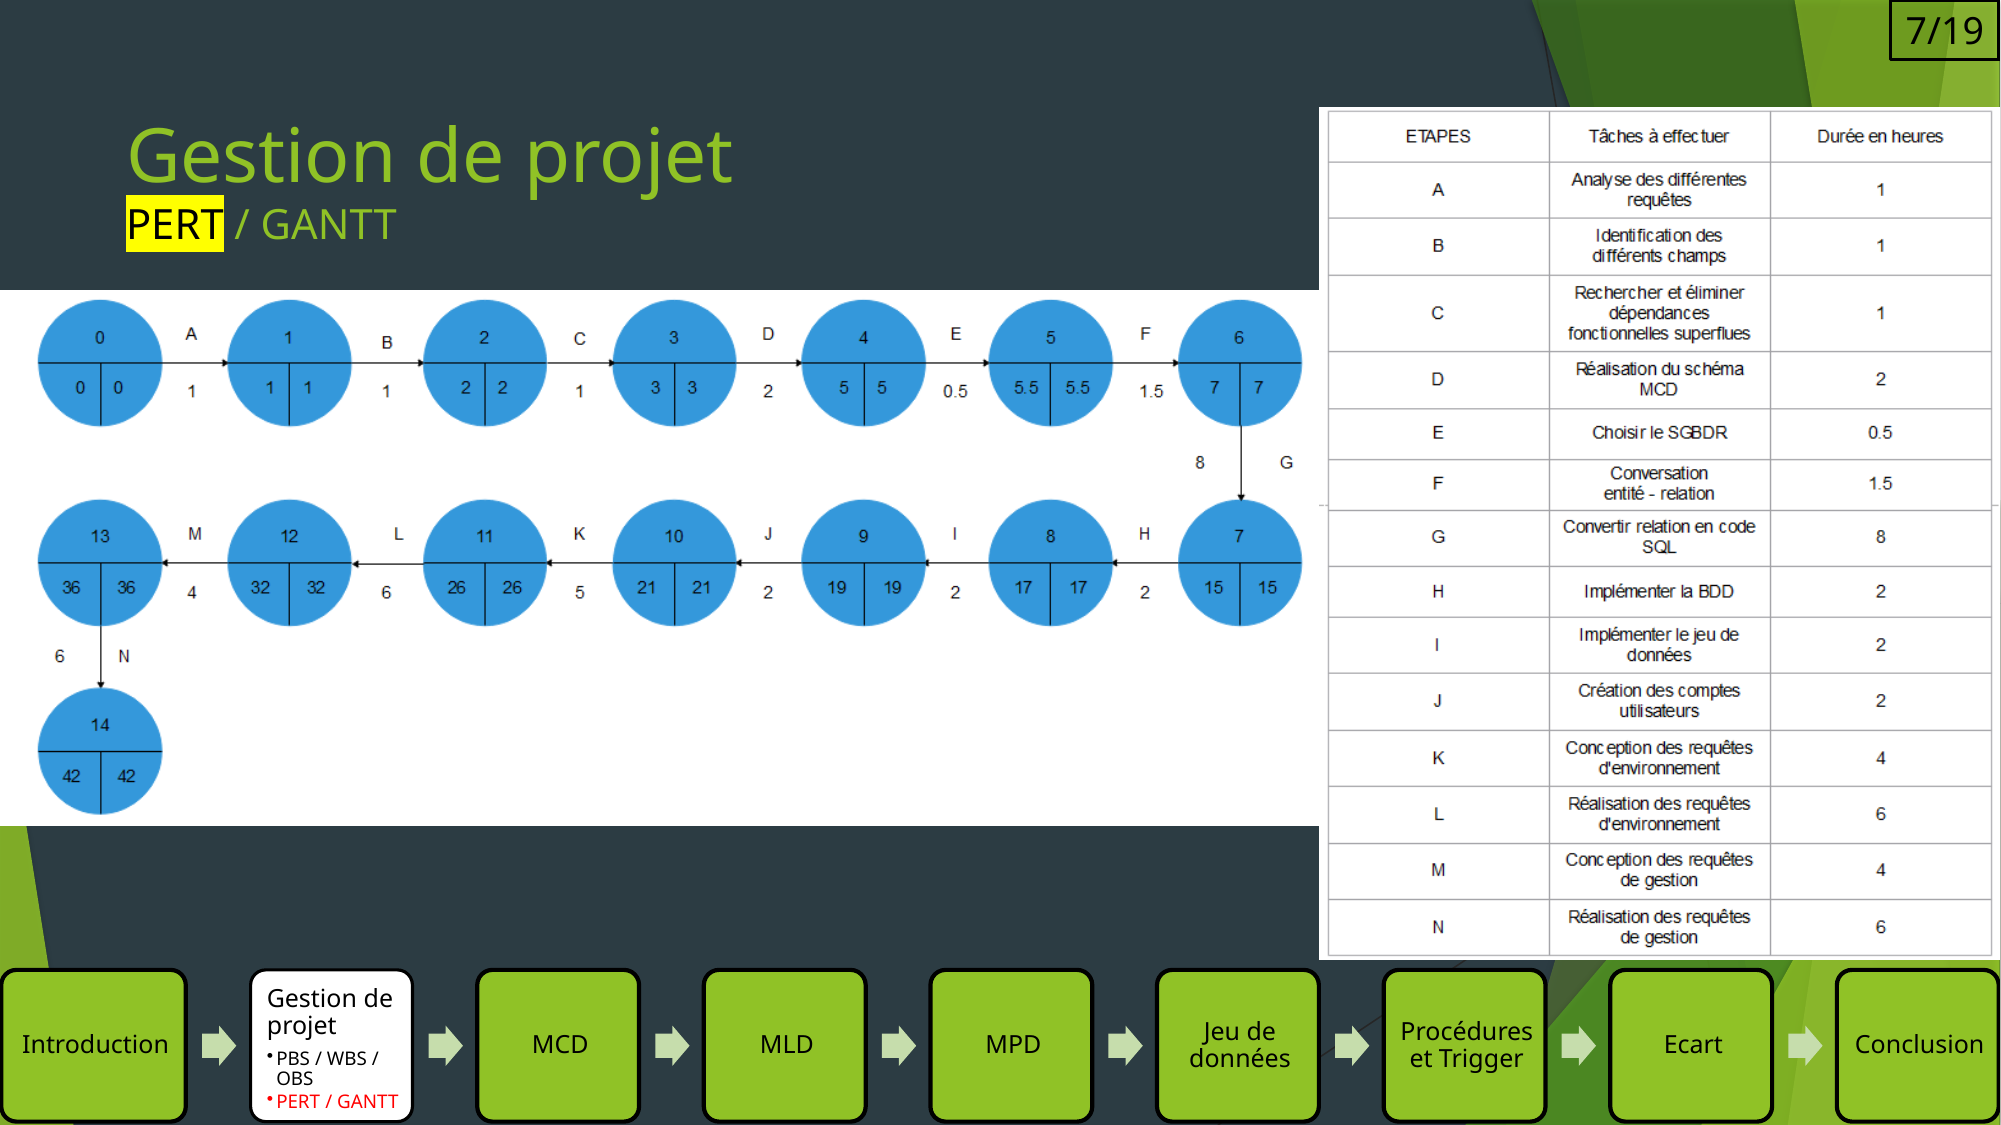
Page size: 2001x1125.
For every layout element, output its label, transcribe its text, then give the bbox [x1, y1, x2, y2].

picture [0, 107, 2000, 960]
title Gestion de projet PERT / GANTT [111, 99, 1522, 289]
text_box 7/19 [1889, 0, 2000, 61]
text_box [0, 944, 2000, 1125]
